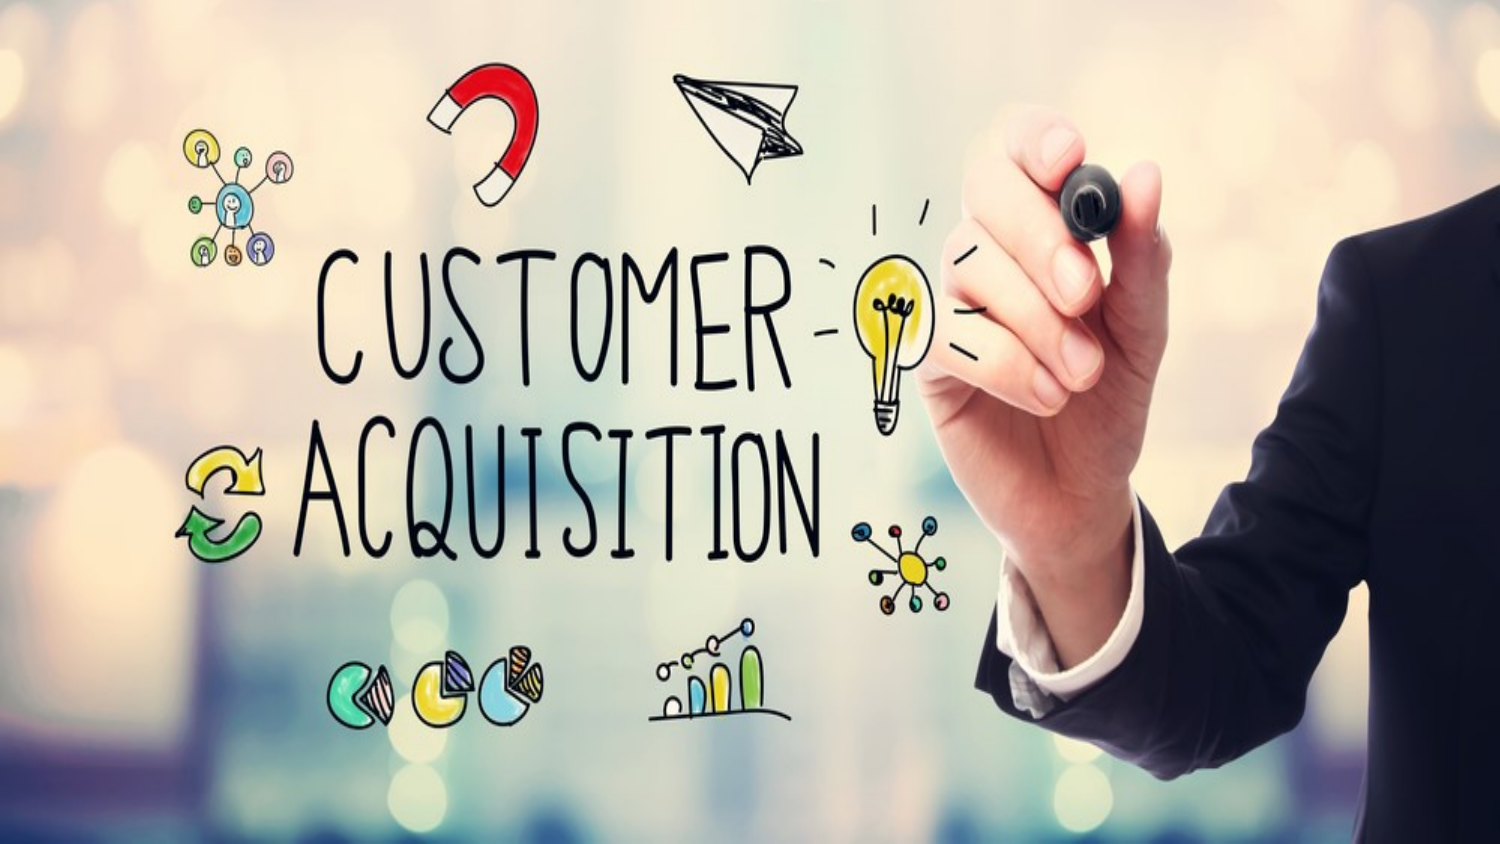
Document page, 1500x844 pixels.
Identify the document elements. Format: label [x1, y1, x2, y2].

picture [0, 0, 1500, 844]
text_box [212, 78, 1288, 766]
